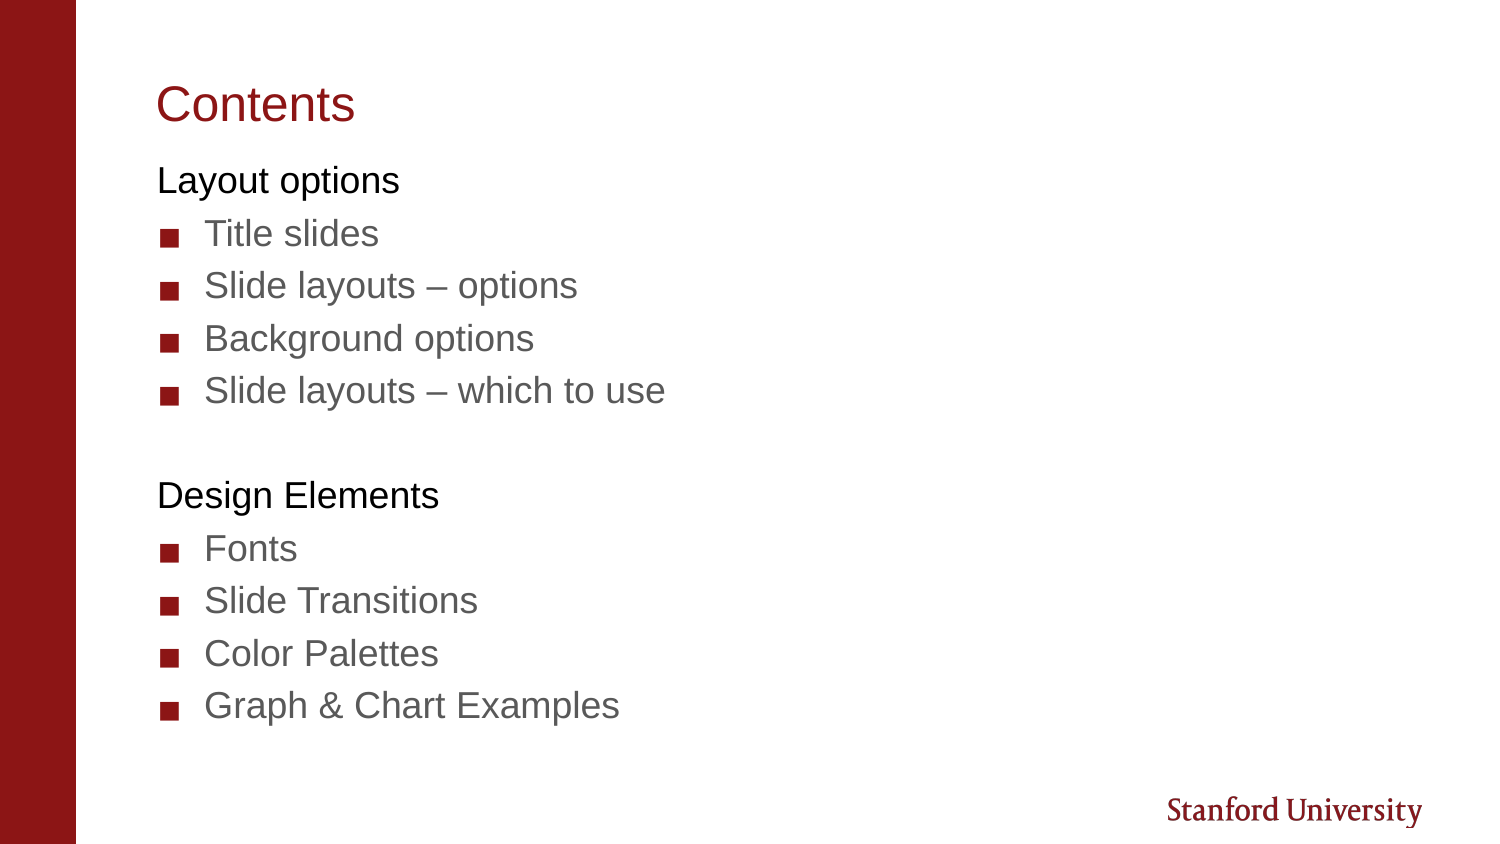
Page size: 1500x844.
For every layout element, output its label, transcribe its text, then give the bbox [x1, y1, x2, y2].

picture [1168, 796, 1422, 828]
title Contents [155, 58, 1420, 140]
list Layout options Title slides Slide layouts – options Background options Slide layouts – which to use Design Elements Fonts Slide Transitions Color Palettes Graph & Chart Examples [156, 148, 1421, 766]
